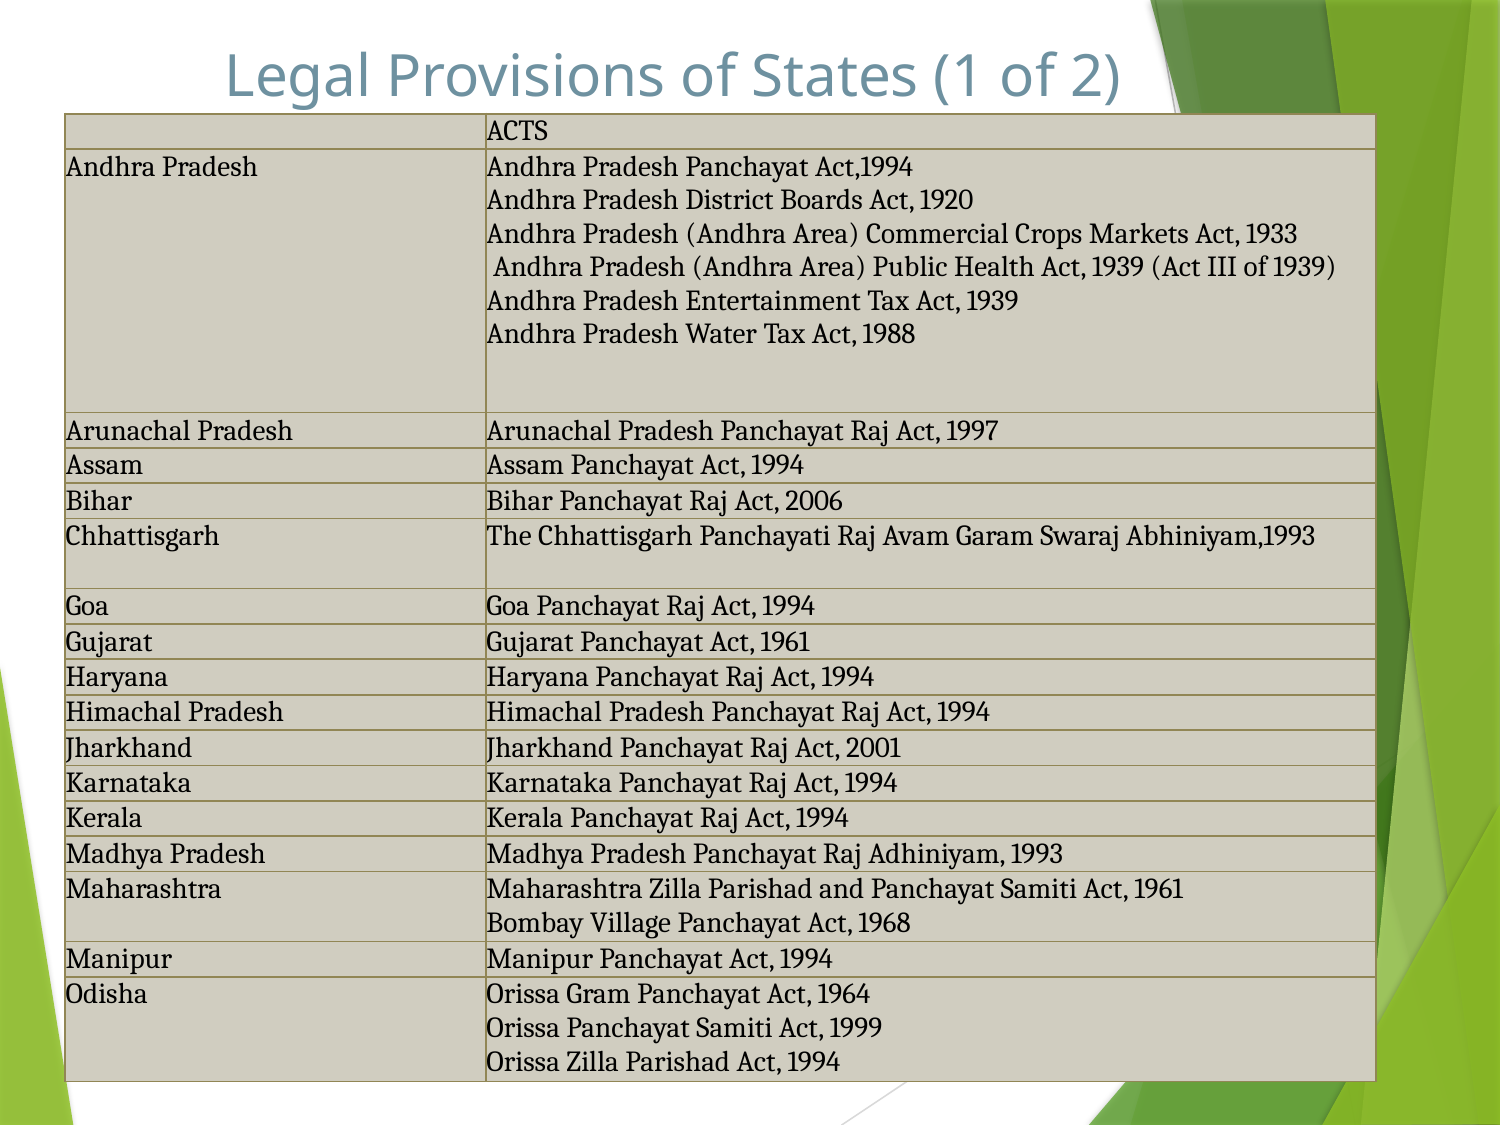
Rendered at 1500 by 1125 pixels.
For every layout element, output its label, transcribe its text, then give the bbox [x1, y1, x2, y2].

table_cell Odisha [66, 978, 485, 1081]
table_cell Maharashtra Zilla Parishad and Panchayat Samiti Act, 1961 Bombay Village Panchayat Act, 1968 [487, 872, 1375, 941]
table_cell Karnataka [66, 766, 485, 800]
table_cell Kerala [66, 802, 485, 835]
table_cell Haryana [66, 660, 485, 694]
table_header ACTS [487, 115, 1375, 148]
table_cell Bihar Panchayat Raj Act, 2006 [487, 484, 1375, 518]
table_cell The Chhattisgarh Panchayati Raj Avam Garam Swaraj Abhiniyam,1993 [487, 519, 1375, 588]
table_cell Himachal Pradesh [66, 696, 485, 729]
table_cell Andhra Pradesh [66, 150, 485, 412]
table_cell Kerala Panchayat Raj Act, 1994 [487, 802, 1375, 835]
table_cell Manipur Panchayat Act, 1994 [487, 942, 1375, 976]
table_cell Chhattisgarh [66, 519, 485, 588]
table_cell Orissa Gram Panchayat Act, 1964 Orissa Panchayat Samiti Act, 1999 Orissa Zilla Parishad Act, 1994 [487, 978, 1375, 1081]
table_cell Gujarat Panchayat Act, 1961 [487, 625, 1375, 658]
table_cell Arunachal Pradesh Panchayat Raj Act, 1997 [487, 413, 1375, 447]
table_cell Karnataka Panchayat Raj Act, 1994 [487, 766, 1375, 800]
table_header [66, 115, 485, 148]
table_cell Bihar [66, 484, 485, 518]
table_cell Himachal Pradesh Panchayat Raj Act, 1994 [487, 696, 1375, 729]
text_box Legal Provisions of States (1 of 2) [194, 30, 1152, 116]
table_cell Andhra Pradesh Panchayat Act,1994 Andhra Pradesh District Boards Act, 1920 Andhra Pradesh (Andhra Area) Commercial Crops Markets Act, 1933 Andhra Pradesh (Andhra Area) Public Health Act, 1939 (Act III of 1939) Andhra Pradesh Entertainment Tax Act, 1939 Andhra Pradesh Water Tax Act, 1988 [487, 150, 1375, 412]
table_cell Jharkhand Panchayat Raj Act, 2001 [487, 731, 1375, 765]
table_cell Assam [66, 449, 485, 482]
table_cell Goa [66, 589, 485, 623]
table_cell Madhya Pradesh [66, 837, 485, 871]
table_cell Goa Panchayat Raj Act, 1994 [487, 589, 1375, 623]
table_cell Manipur [66, 942, 485, 976]
table_cell Madhya Pradesh Panchayat Raj Adhiniyam, 1993 [487, 837, 1375, 871]
table_cell Maharashtra [66, 872, 485, 941]
table_cell Gujarat [66, 625, 485, 658]
table_cell Arunachal Pradesh [66, 413, 485, 447]
table_cell Jharkhand [66, 731, 485, 765]
table_cell Haryana Panchayat Raj Act, 1994 [487, 660, 1375, 694]
table_cell Assam Panchayat Act, 1994 [487, 449, 1375, 482]
